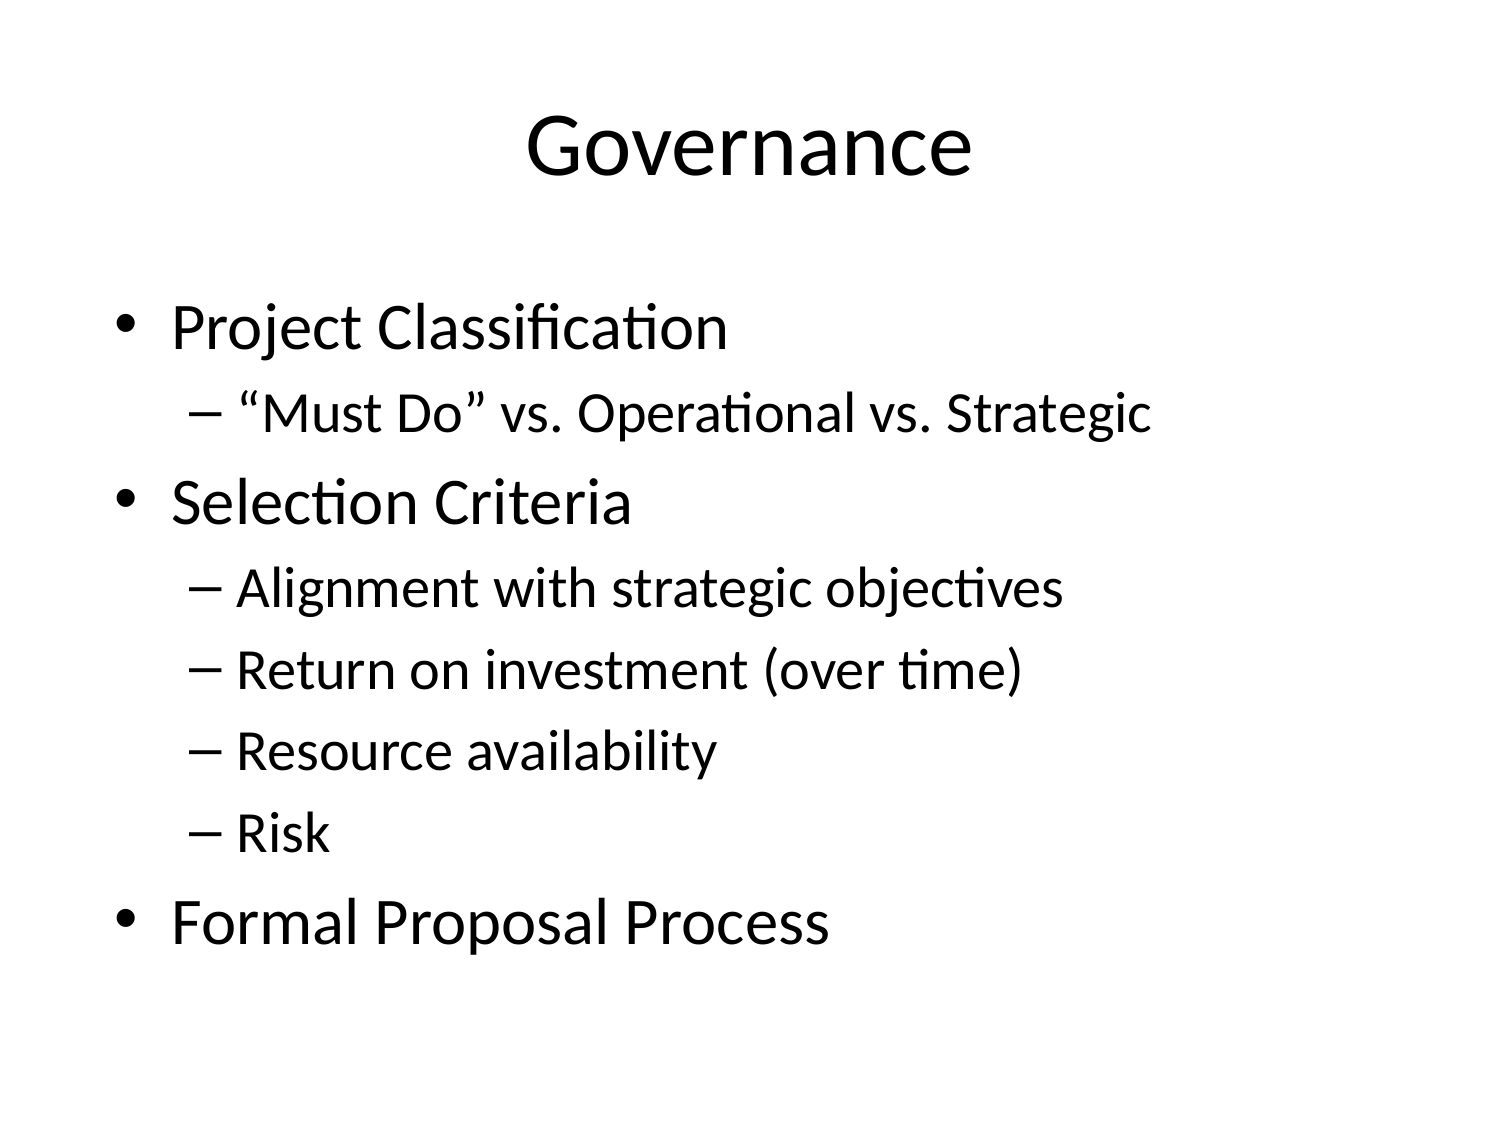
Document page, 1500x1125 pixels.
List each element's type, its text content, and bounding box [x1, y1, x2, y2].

title Governance [75, 45, 1425, 233]
list Project Classification “Must Do” vs. Operational vs. Strategic Selection Criteria Alignment with strategic objectives Return on investment (over time) Resource availability Risk Formal Proposal Process [99, 275, 1471, 1075]
